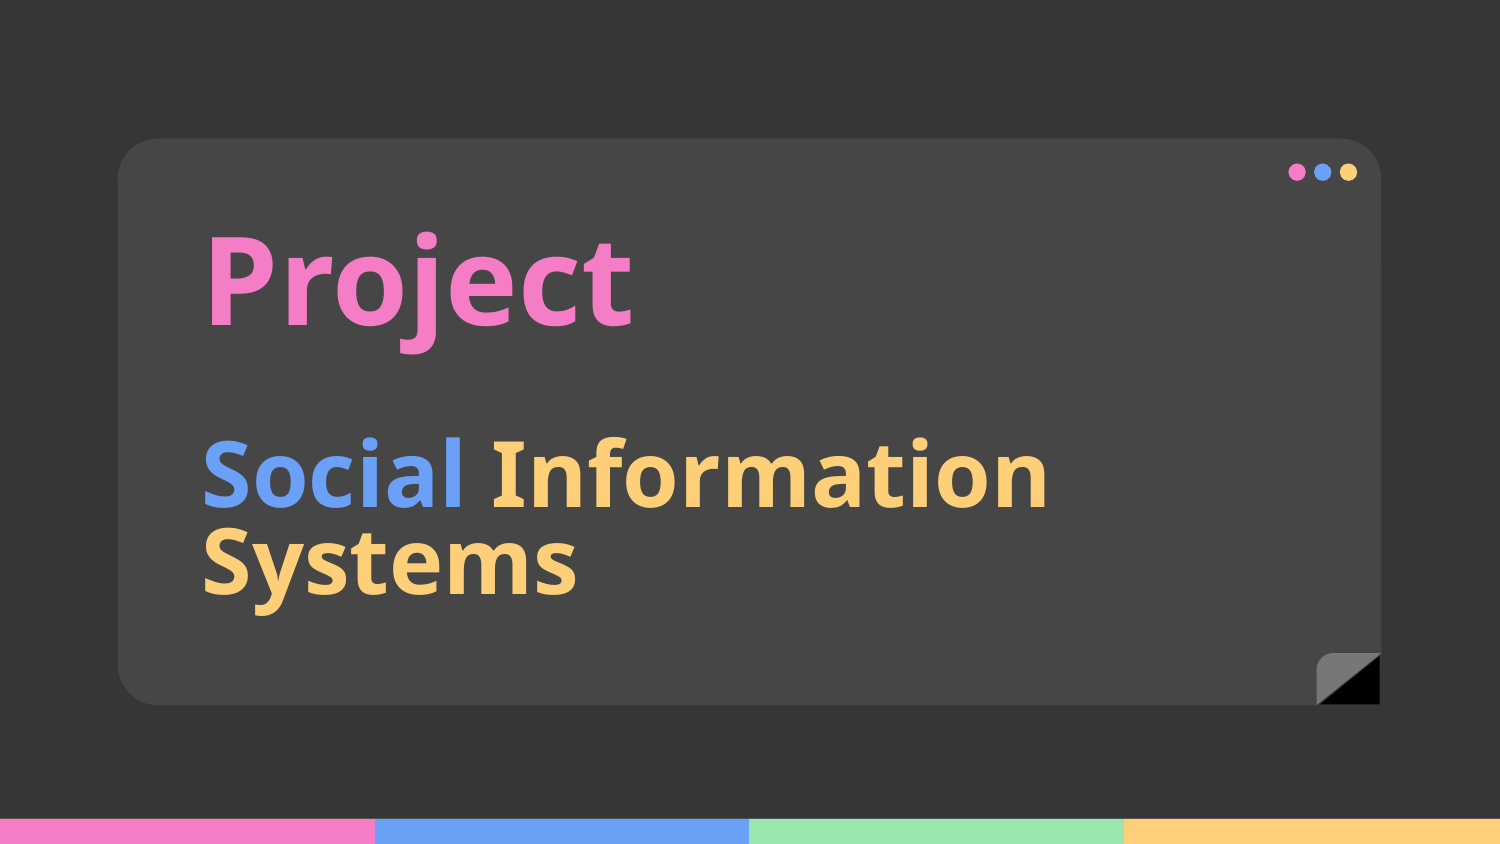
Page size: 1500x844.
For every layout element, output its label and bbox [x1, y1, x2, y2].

text_box [117, 138, 1382, 706]
